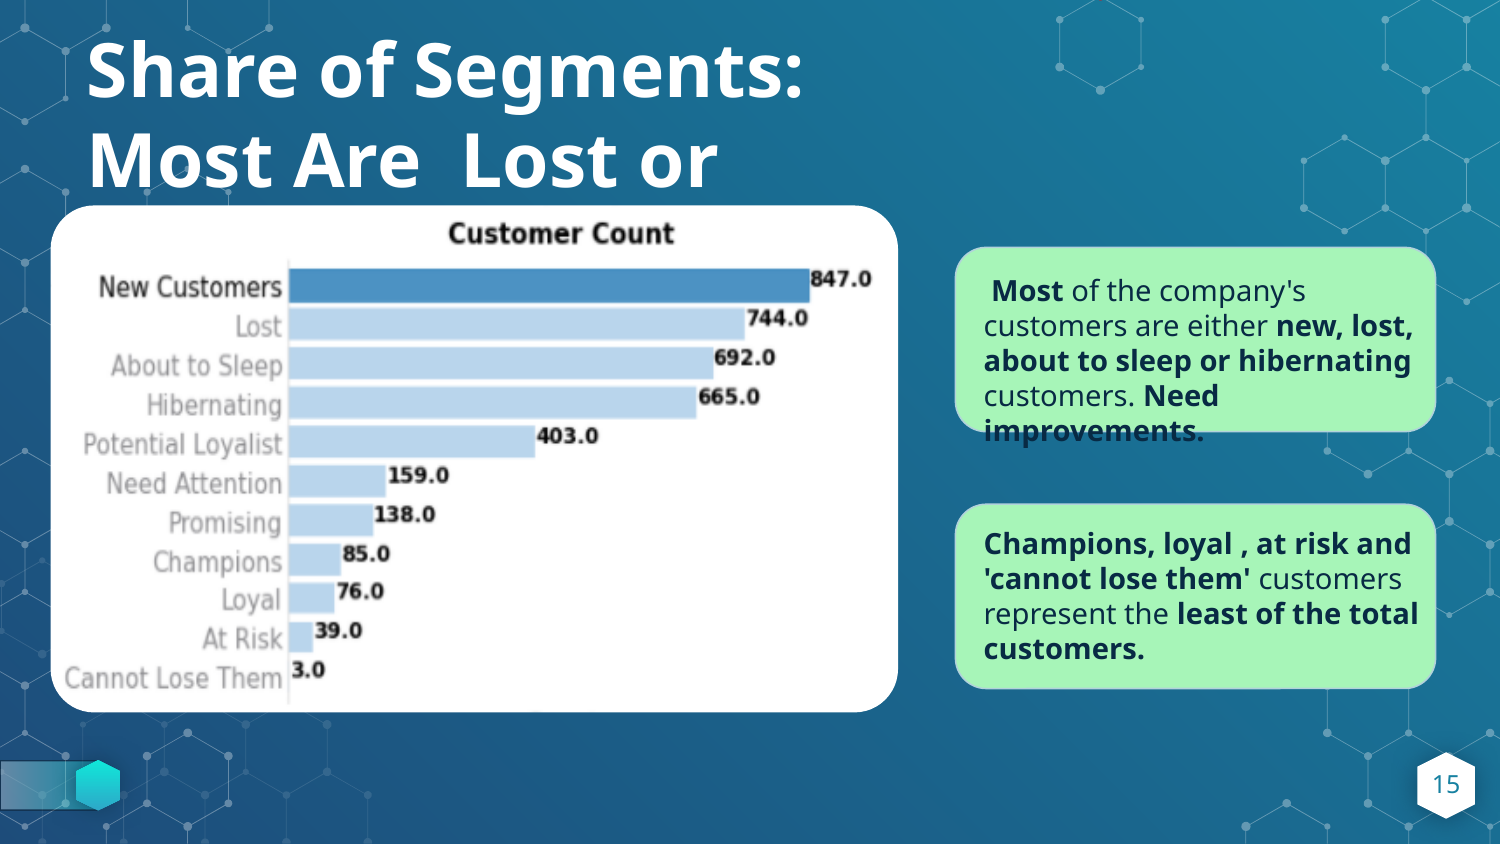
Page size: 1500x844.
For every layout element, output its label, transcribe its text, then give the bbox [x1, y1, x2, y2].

text_box Share of Segments: Most Are Lost or New Customers [71, 7, 899, 121]
text_box [955, 247, 1433, 427]
slide_number 15 [1417, 752, 1475, 819]
text_box Most of the company's customers are either new, lost, about to sleep or hibernating customers. Need improvements. [969, 265, 1450, 455]
picture [50, 205, 899, 713]
text_box [955, 504, 1432, 689]
text_box Champions, loyal , at risk and 'cannot lose them' customers represent the least of the total customers. [969, 518, 1450, 673]
